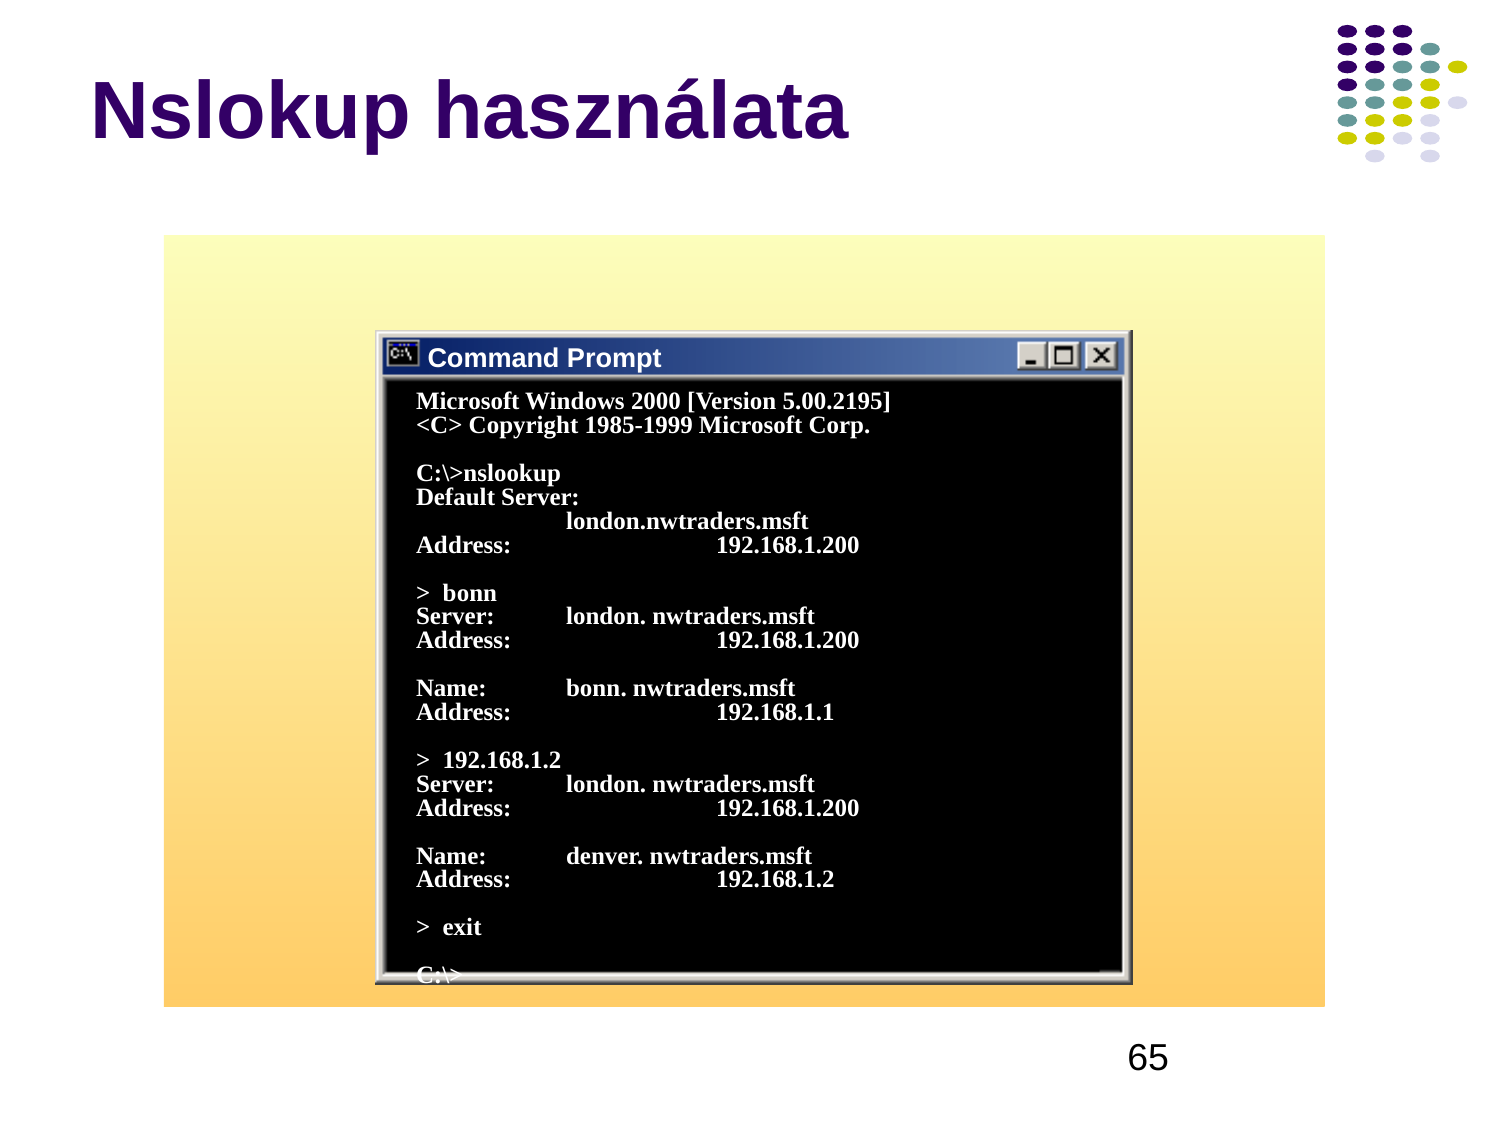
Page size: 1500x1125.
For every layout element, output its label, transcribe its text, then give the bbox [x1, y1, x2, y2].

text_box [375, 329, 1133, 985]
text_box [163, 235, 1325, 1007]
slide_number ‹#› [1112, 1025, 1463, 1100]
title Nslokup használata [75, 20, 1313, 163]
